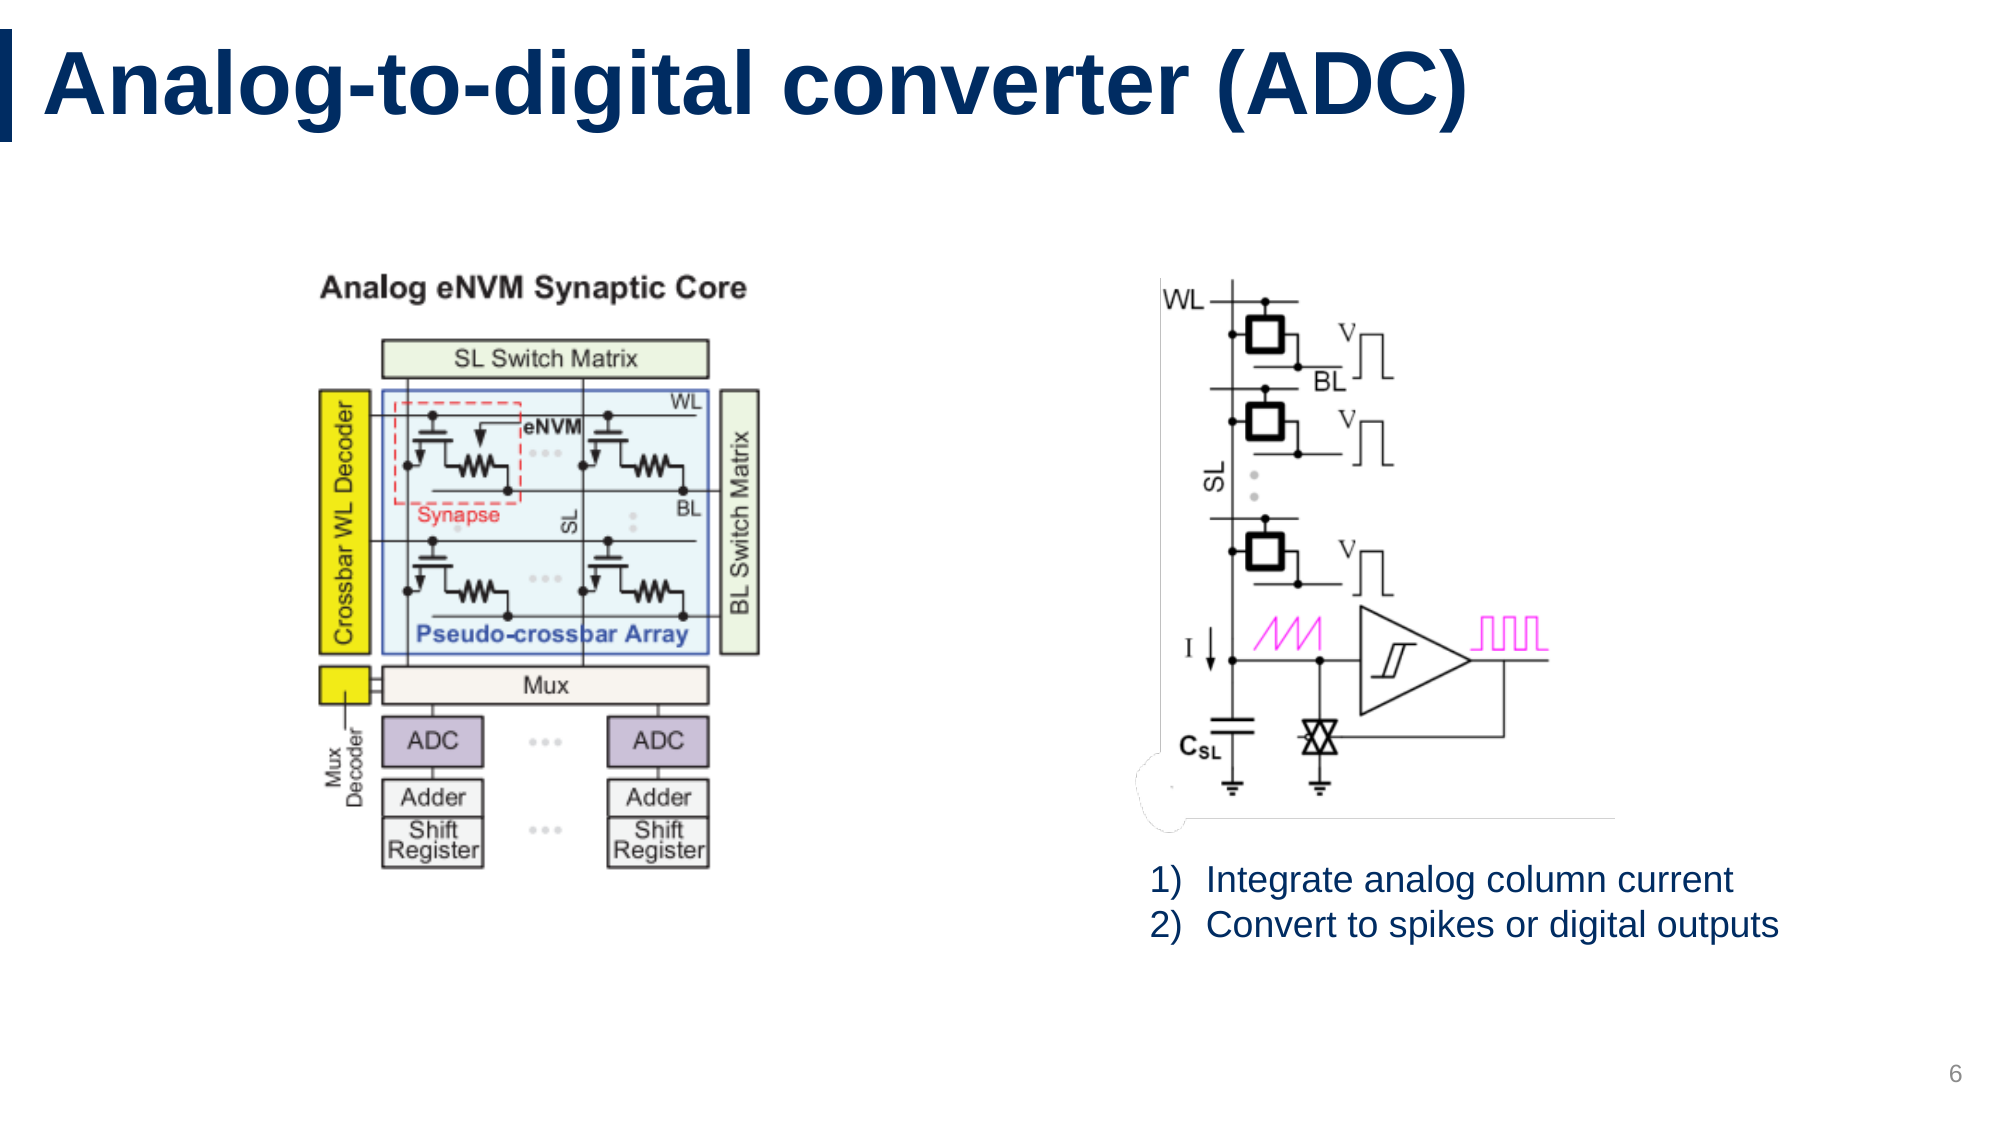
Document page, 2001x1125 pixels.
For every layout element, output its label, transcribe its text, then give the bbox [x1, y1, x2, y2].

title Analog-to-digital converter (ADC) [27, 28, 2000, 142]
picture [306, 267, 786, 890]
slide_number 6 [1527, 1042, 1978, 1103]
picture [1134, 278, 1615, 834]
text_box Integrate analog column current Convert to spikes or digital outputs [1134, 847, 1949, 953]
